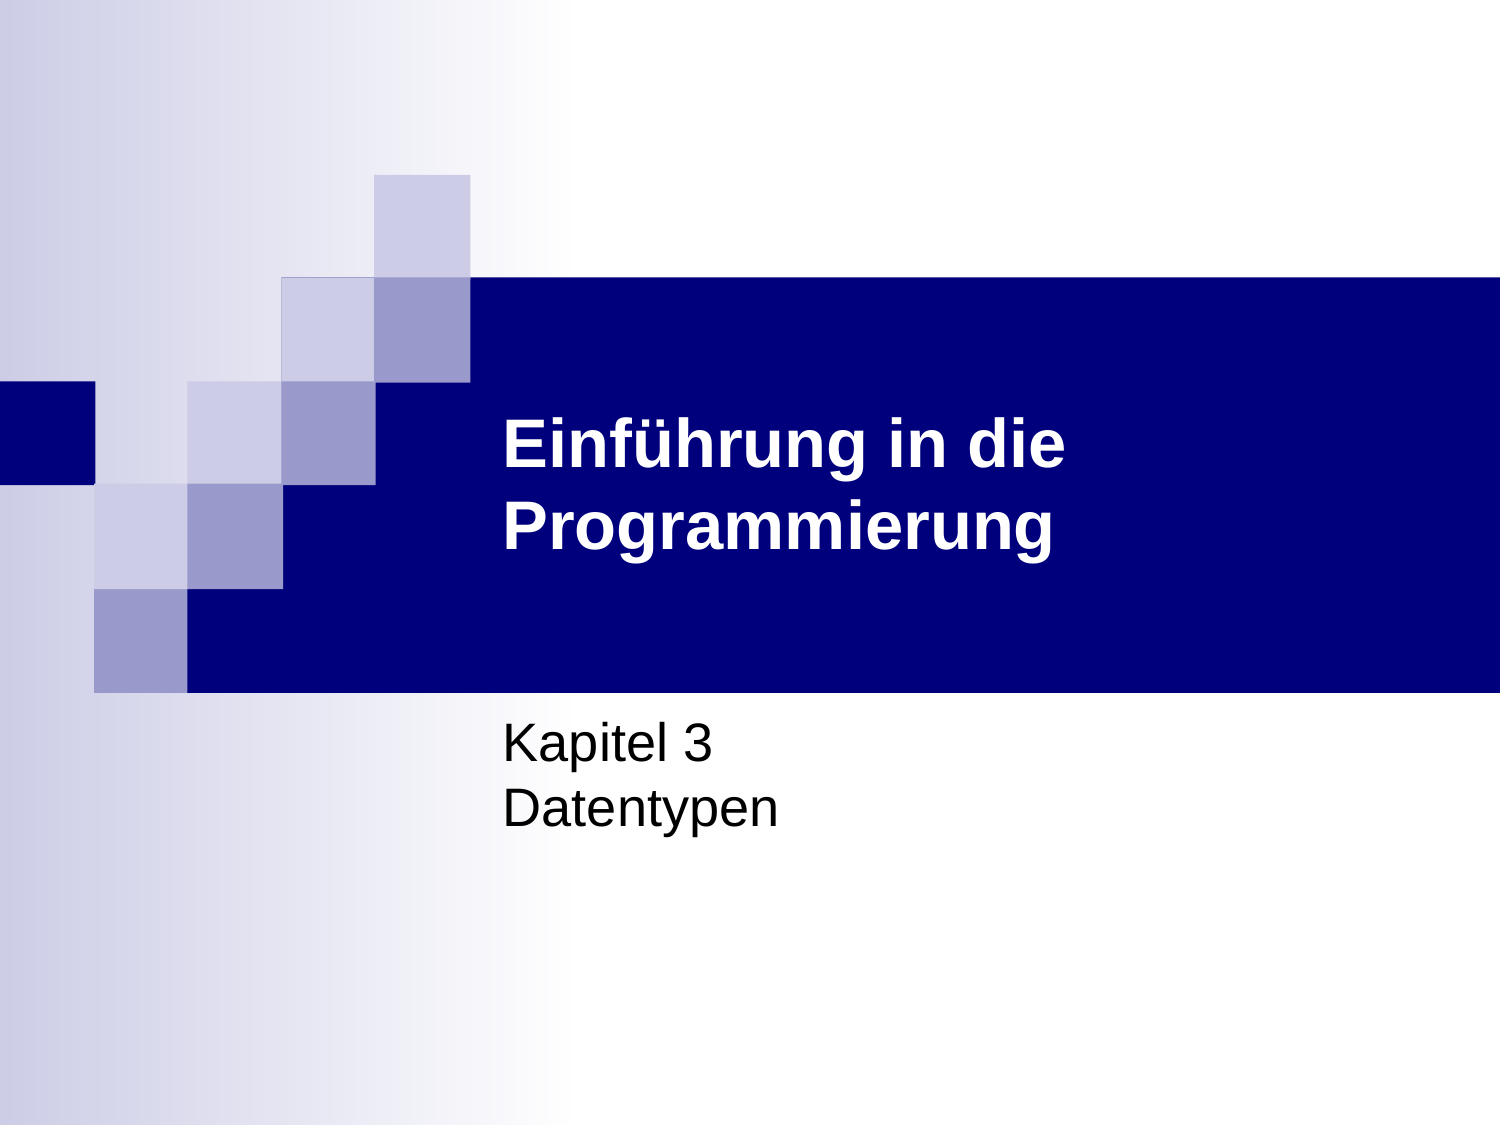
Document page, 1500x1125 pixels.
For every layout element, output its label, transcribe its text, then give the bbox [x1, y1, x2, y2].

subtitle Kapitel 3 Datentypen [487, 699, 1475, 988]
title Einführung in die Programmierung [487, 299, 1475, 663]
